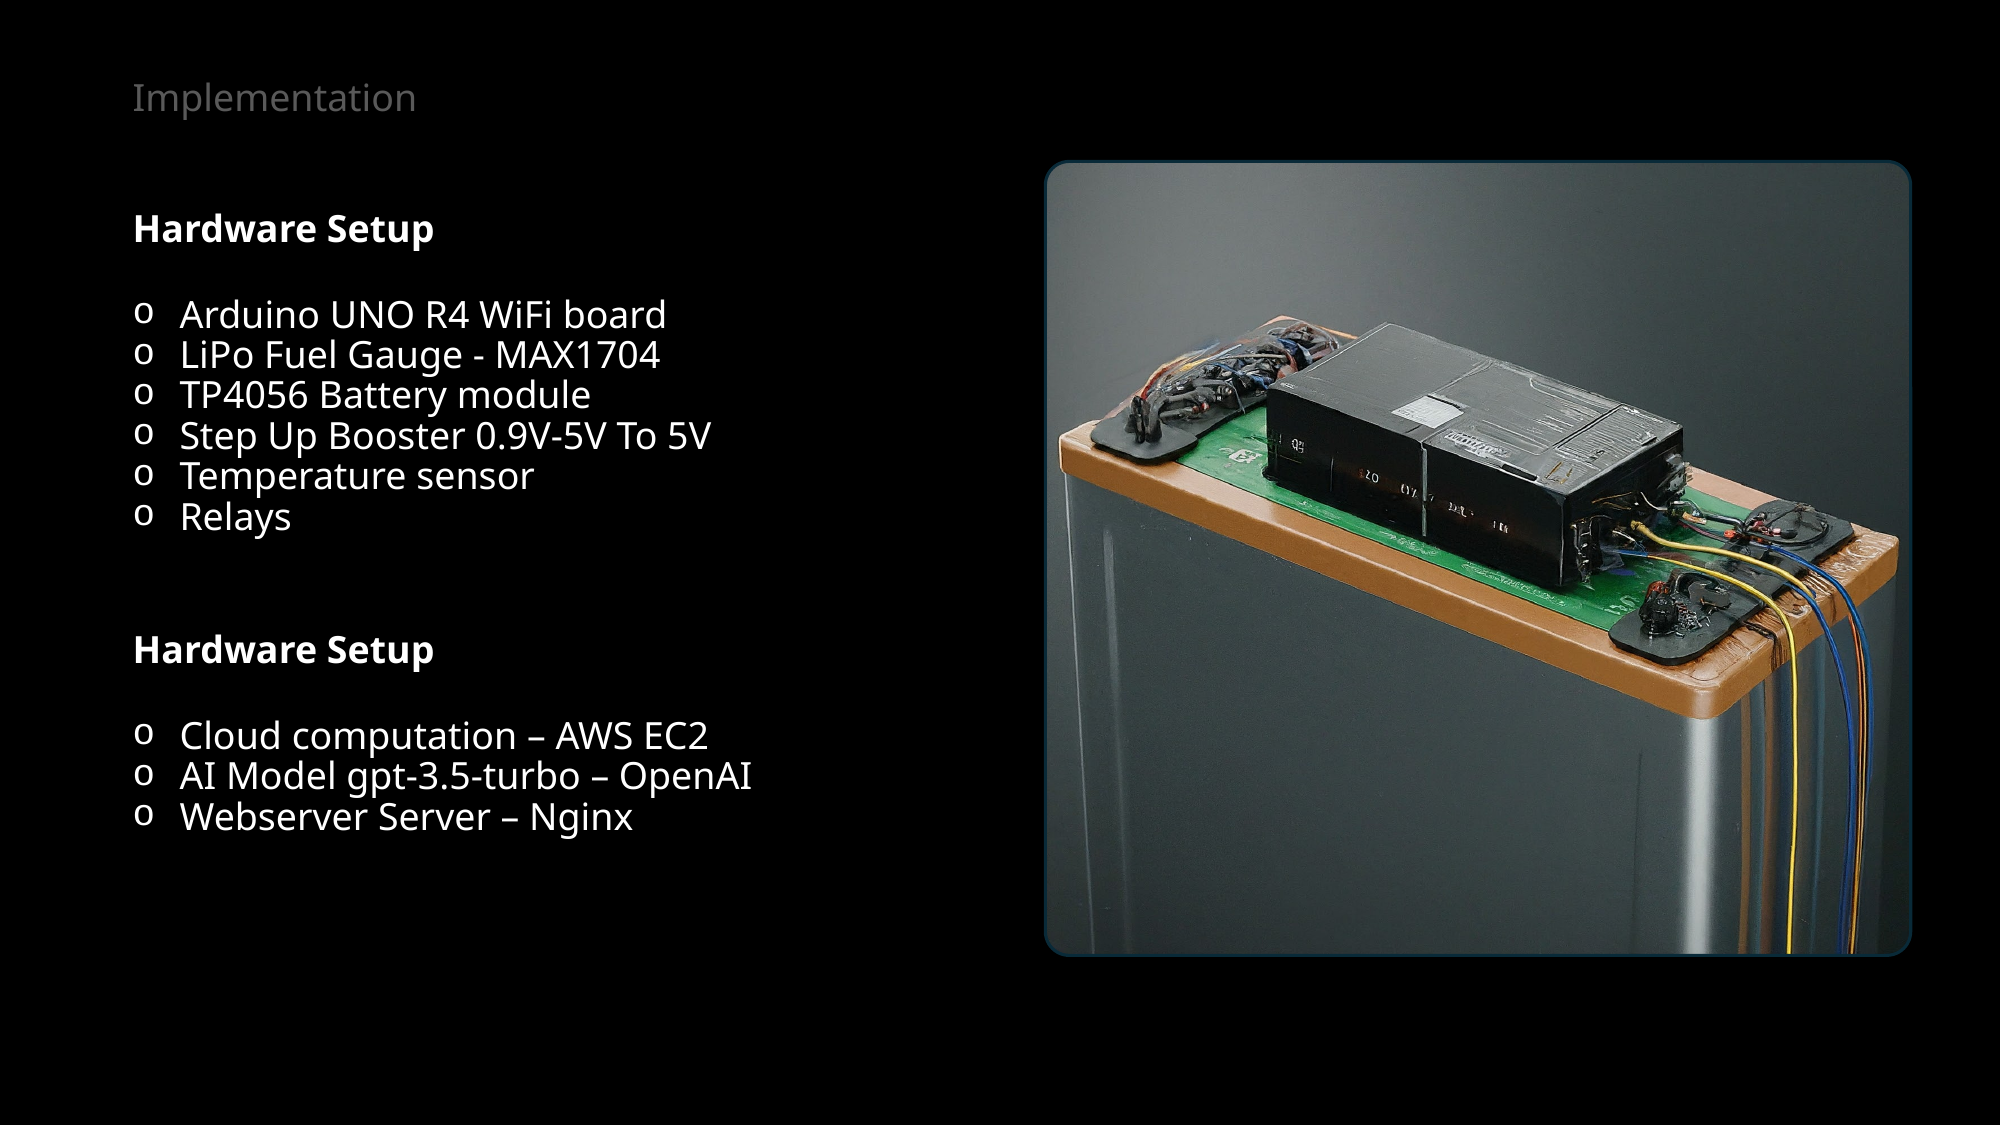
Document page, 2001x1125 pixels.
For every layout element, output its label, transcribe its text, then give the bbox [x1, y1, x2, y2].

text_box Hardware Setup Arduino UNO R4 WiFi board LiPo Fuel Gauge - MAX1704 TP4056 Battery module Step Up Booster 0.9V-5V To 5V Temperature sensor Relays [117, 202, 960, 583]
text_box [1043, 159, 1913, 957]
subtitle Implementation [117, 71, 1542, 162]
text_box Hardware Setup Cloud computation – AWS EC2 AI Model gpt-3.5-turbo – OpenAI Webserver Server – Nginx [117, 624, 960, 1004]
